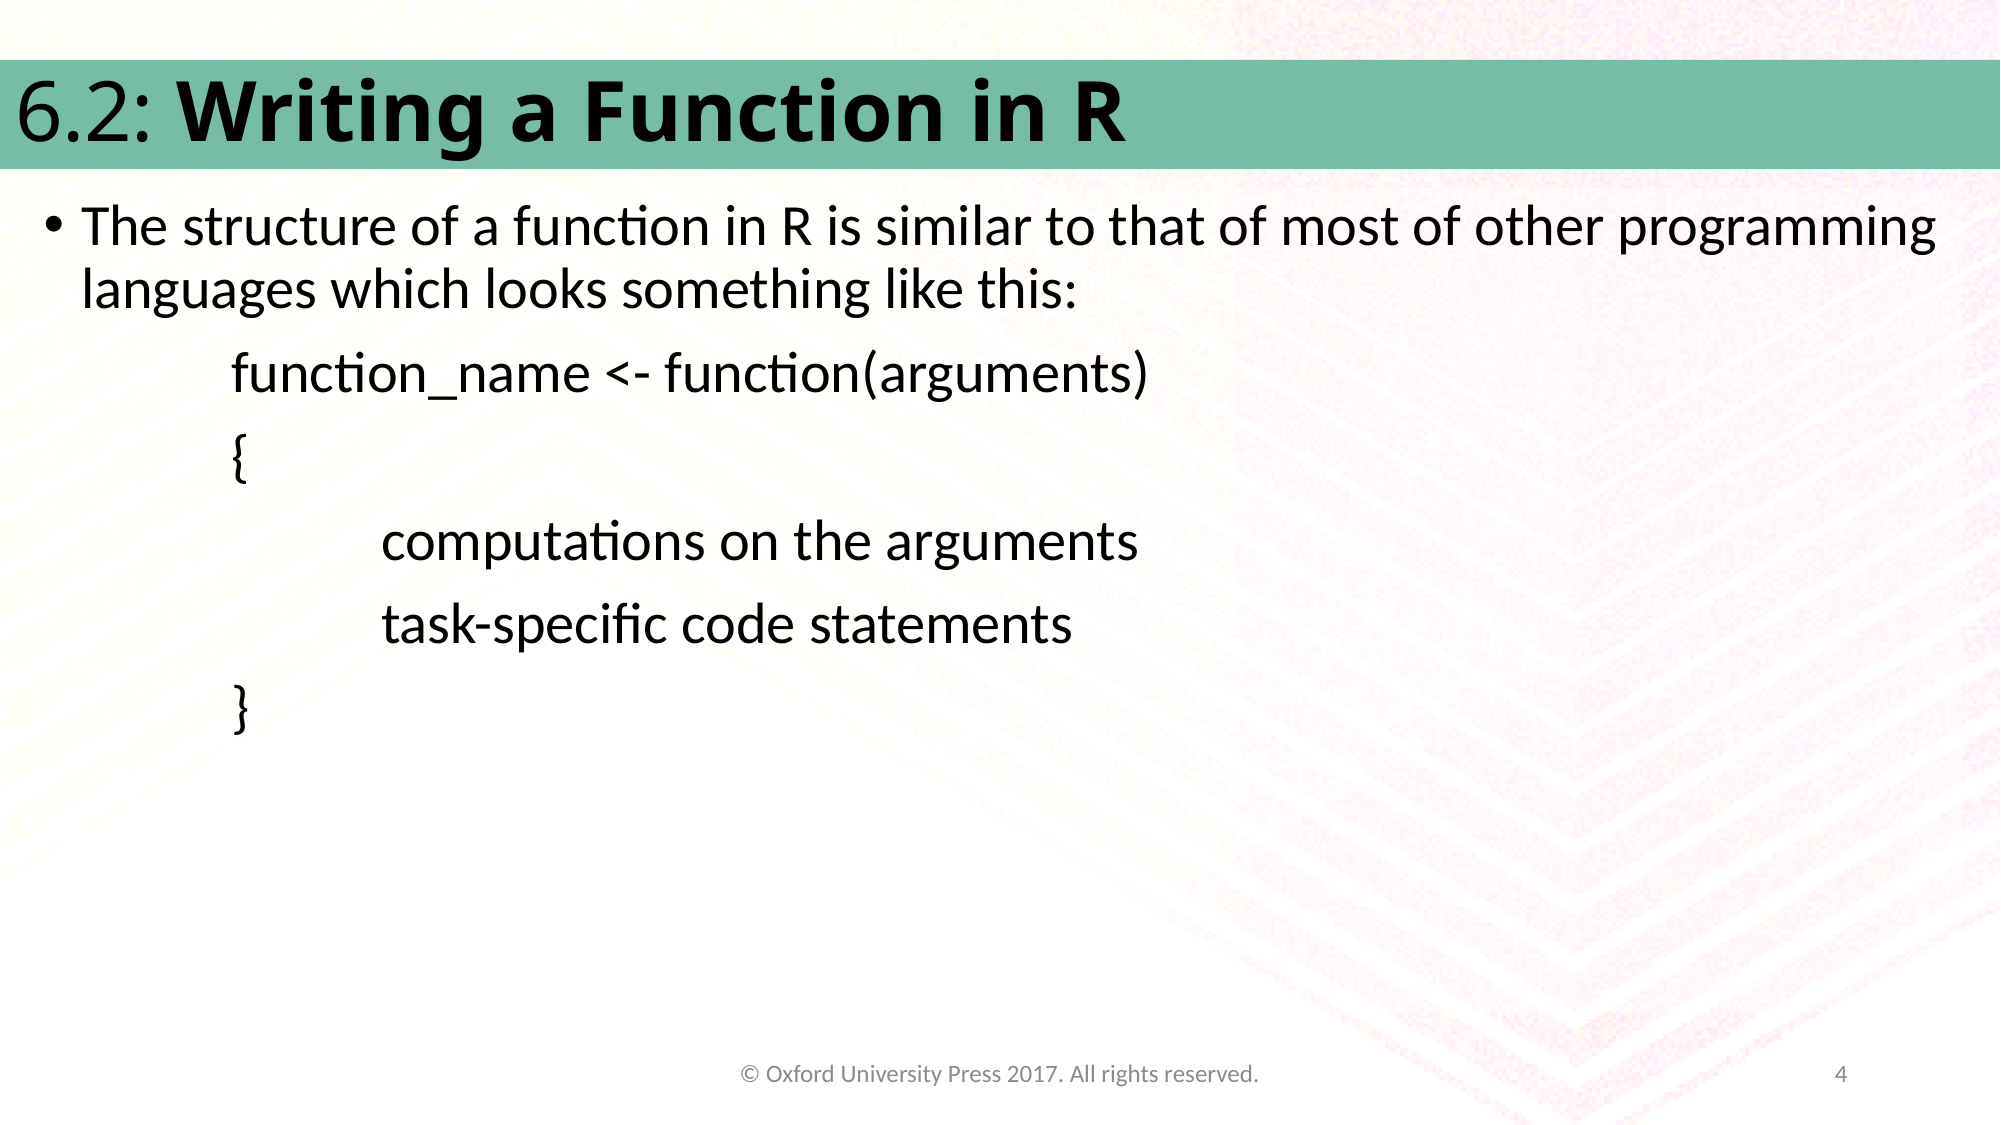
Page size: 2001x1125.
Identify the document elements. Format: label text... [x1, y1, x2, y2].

footer © Oxford University Press 2017. All rights reserved. [662, 1042, 1338, 1103]
list The structure of a function in R is similar to that of most of other programming languages which looks something like this: function_name <- function(arguments) { computations on the arguments task-specific code statements } [28, 188, 1962, 1014]
slide_number 4 [1412, 1042, 1863, 1103]
title 6.2: Writing a Function in R [0, 59, 2000, 169]
